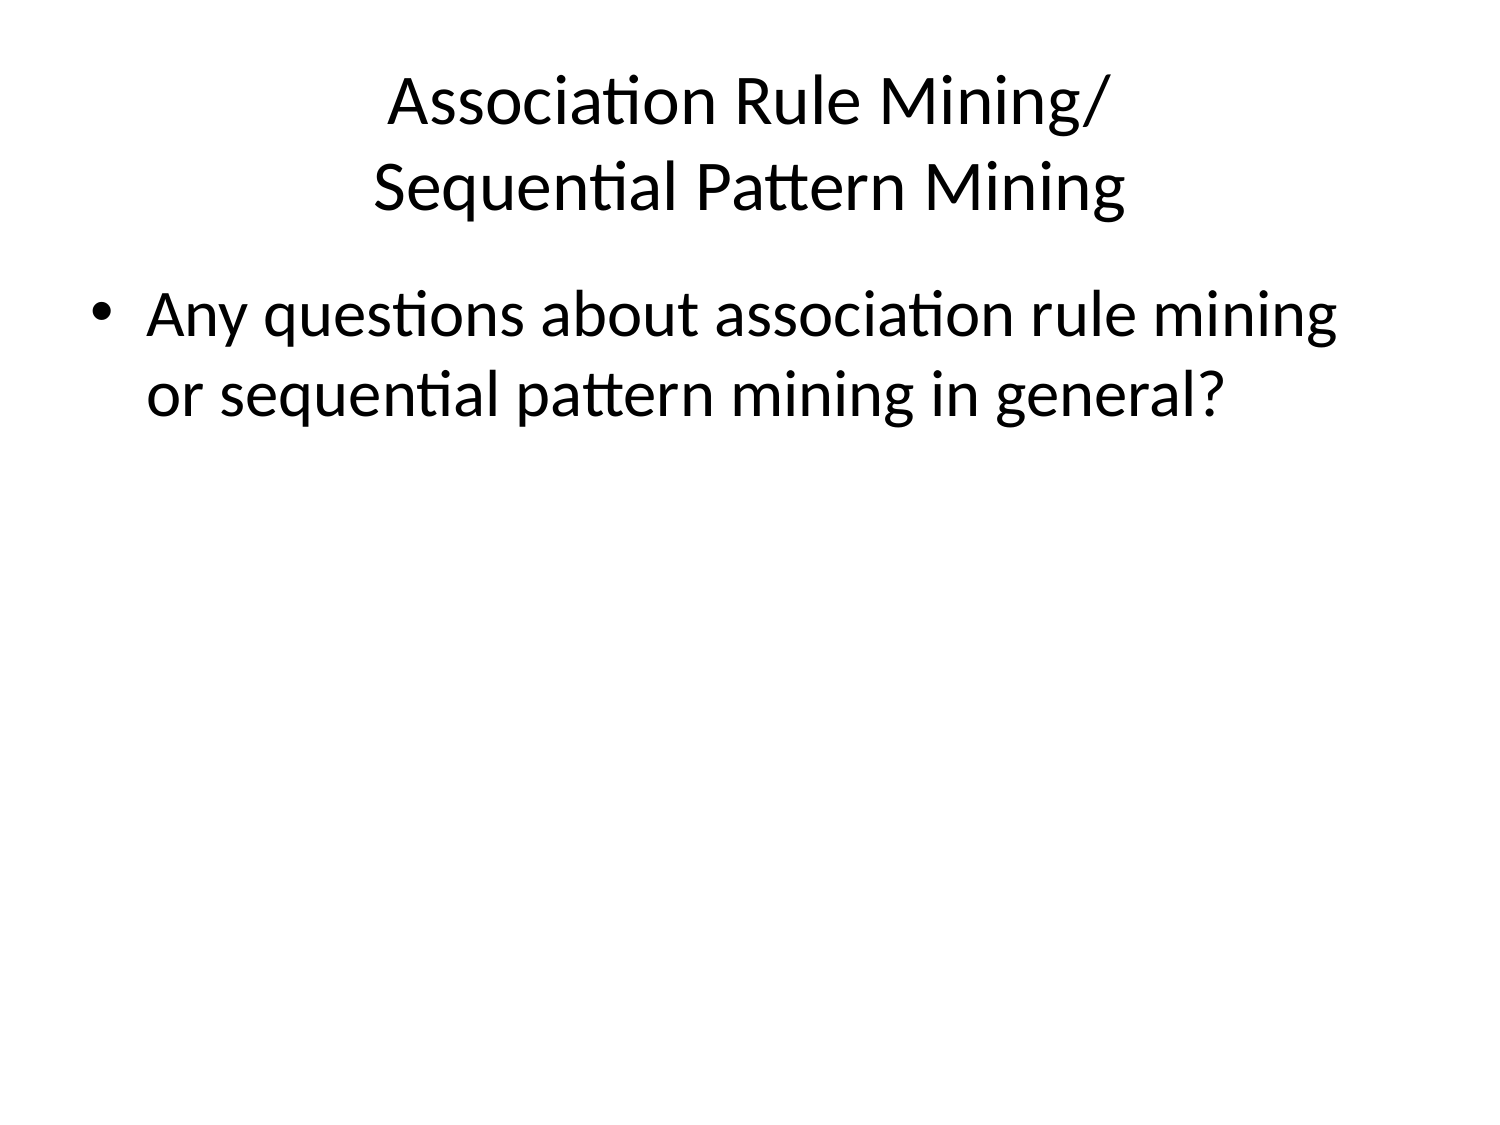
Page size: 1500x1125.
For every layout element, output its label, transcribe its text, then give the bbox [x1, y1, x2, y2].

title Association Rule Mining/ Sequential Pattern Mining [75, 45, 1425, 233]
list Any questions about association rule mining or sequential pattern mining in general? [75, 262, 1425, 1005]
